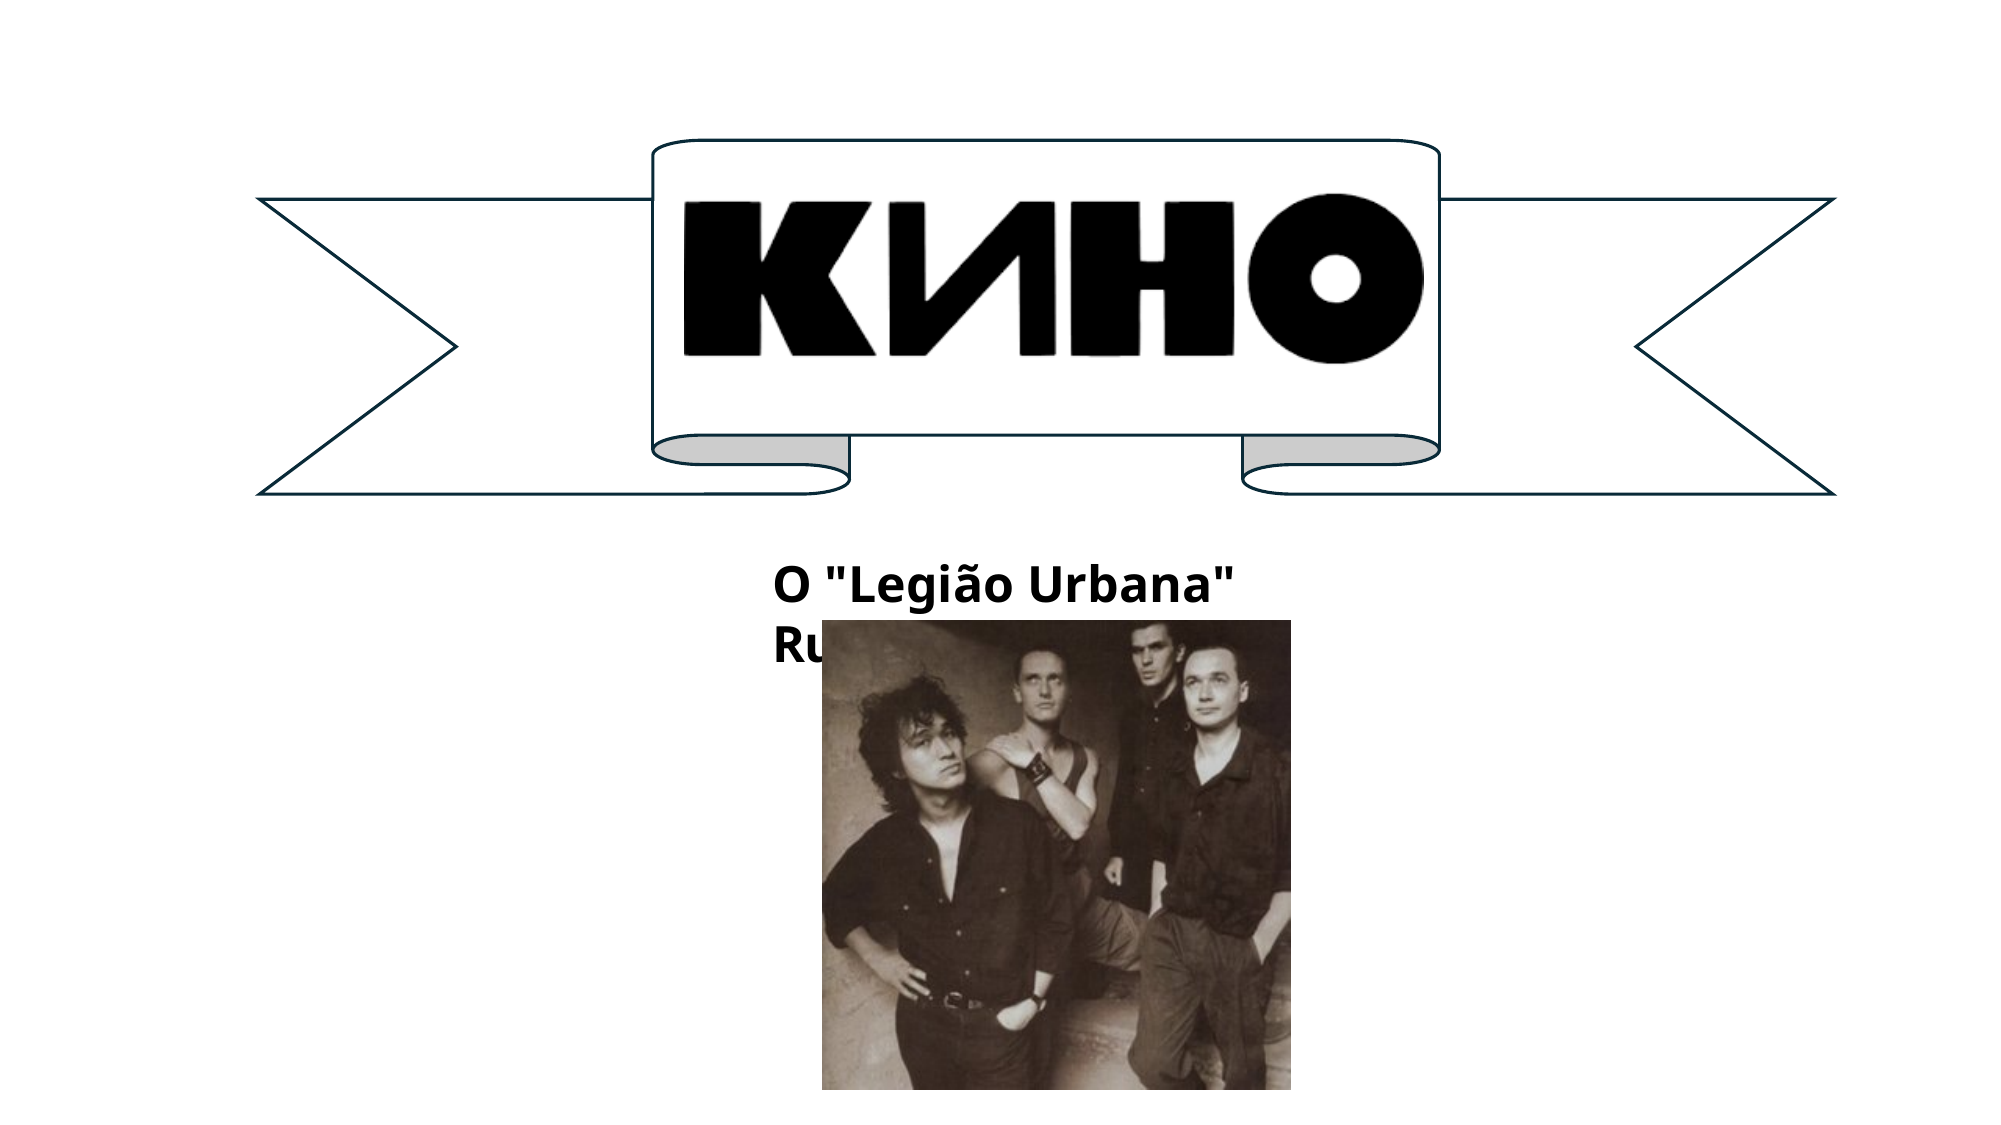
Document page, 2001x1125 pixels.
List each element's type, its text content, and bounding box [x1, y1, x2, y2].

text_box O "Legião Urbana" Russo [757, 544, 1335, 680]
text_box [254, 138, 1838, 496]
picture [684, 191, 1425, 368]
picture [821, 619, 1292, 1090]
